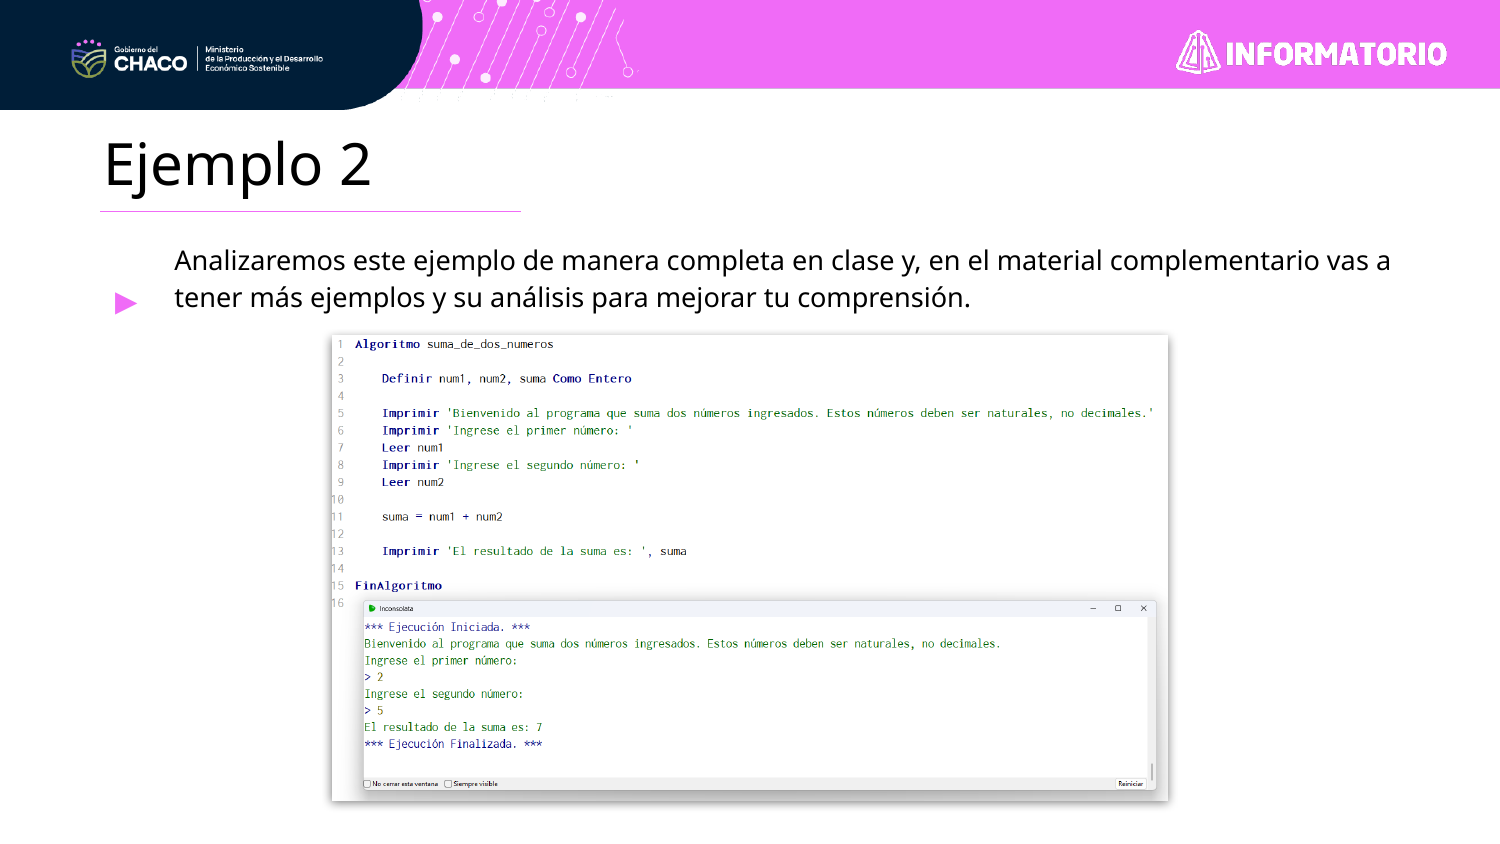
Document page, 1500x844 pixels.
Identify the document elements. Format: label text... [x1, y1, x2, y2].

text_box ▶ [100, 240, 155, 333]
picture [0, 0, 1500, 844]
list Analizaremos este ejemplo de manera completa en clase y, en el material complementario vas a tener más ejemplos y su análisis para mejorar tu comprensión. [159, 223, 1428, 360]
title Ejemplo 2 [88, 110, 839, 216]
